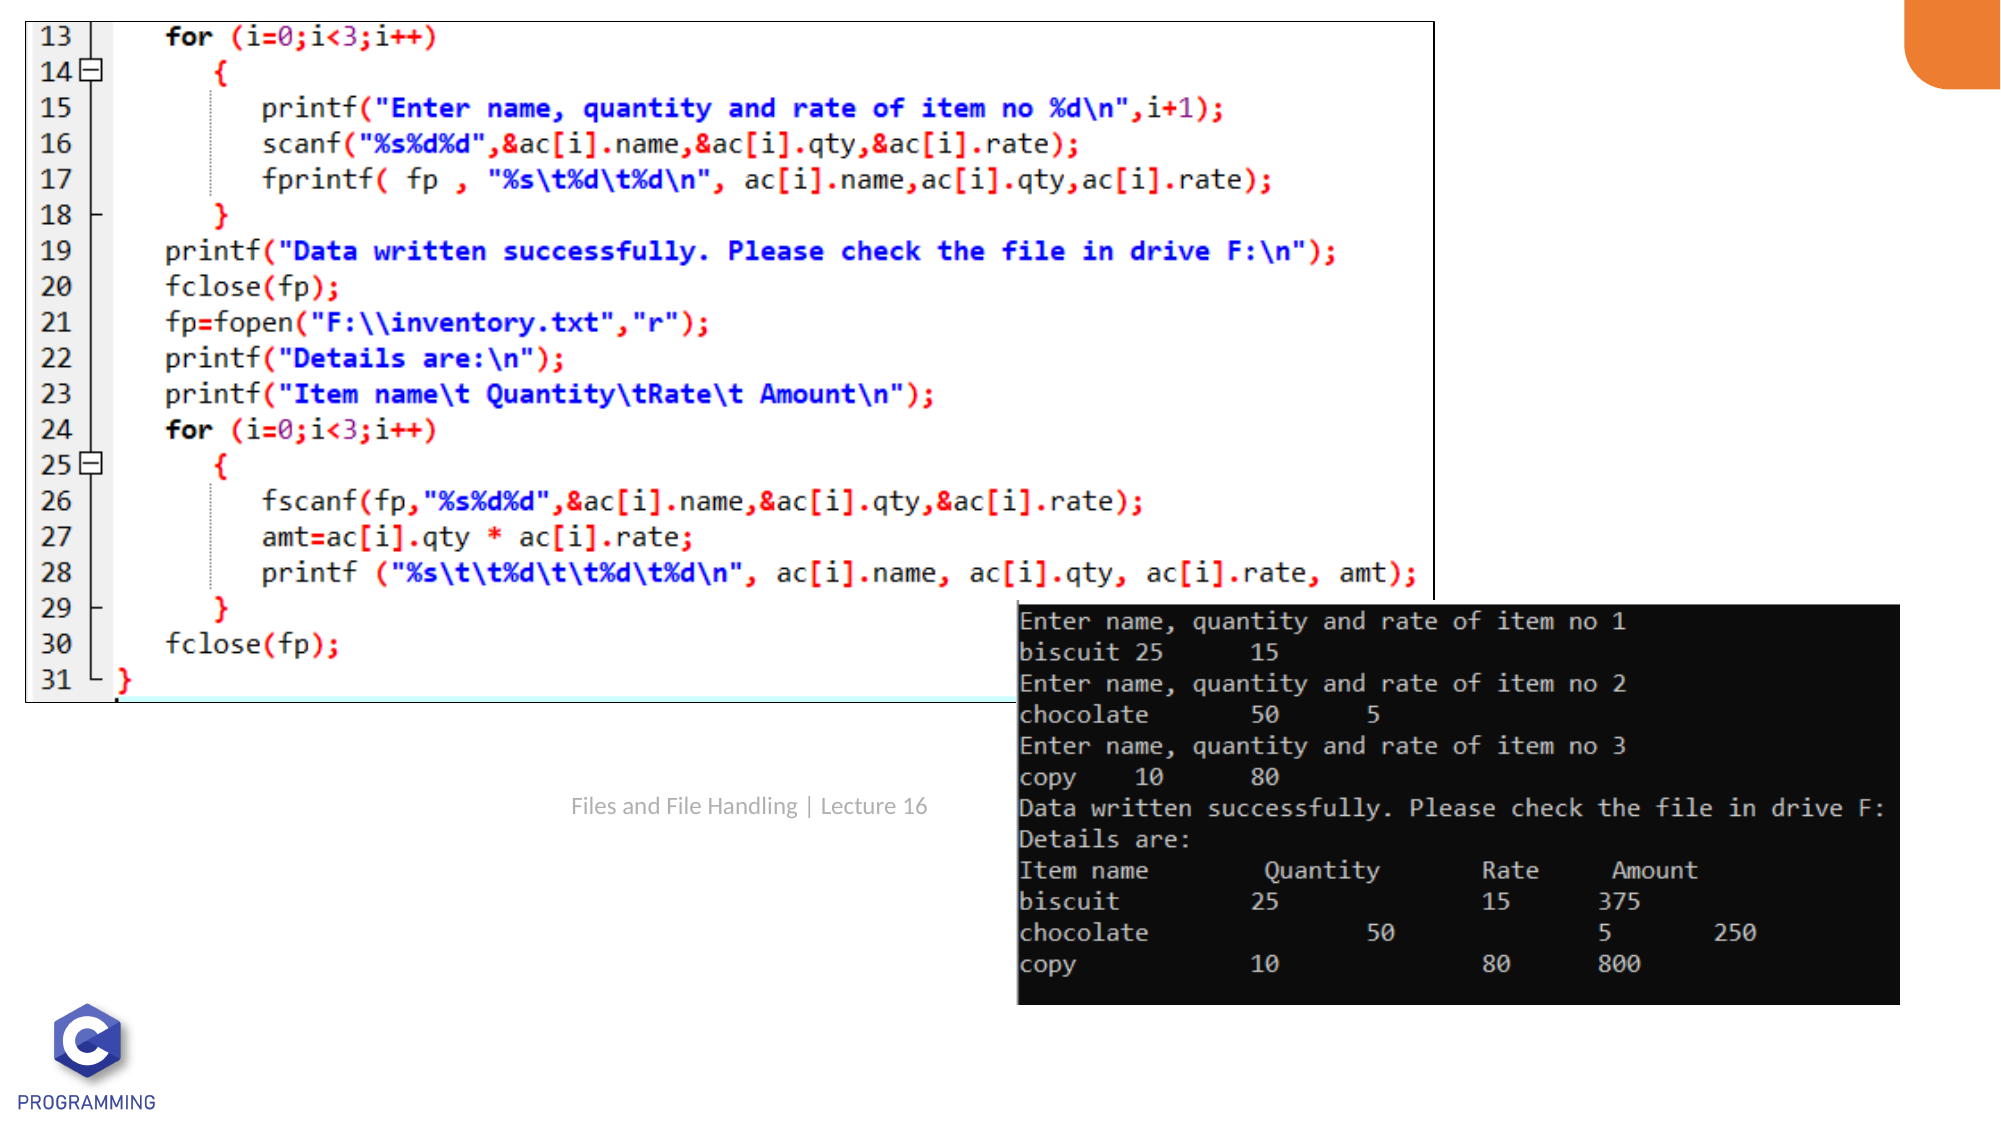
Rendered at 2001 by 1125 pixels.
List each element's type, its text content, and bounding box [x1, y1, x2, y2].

picture [0, 993, 168, 1125]
footer Files and File Handling | Lecture 16 [512, 782, 988, 827]
picture [26, 22, 1900, 1005]
